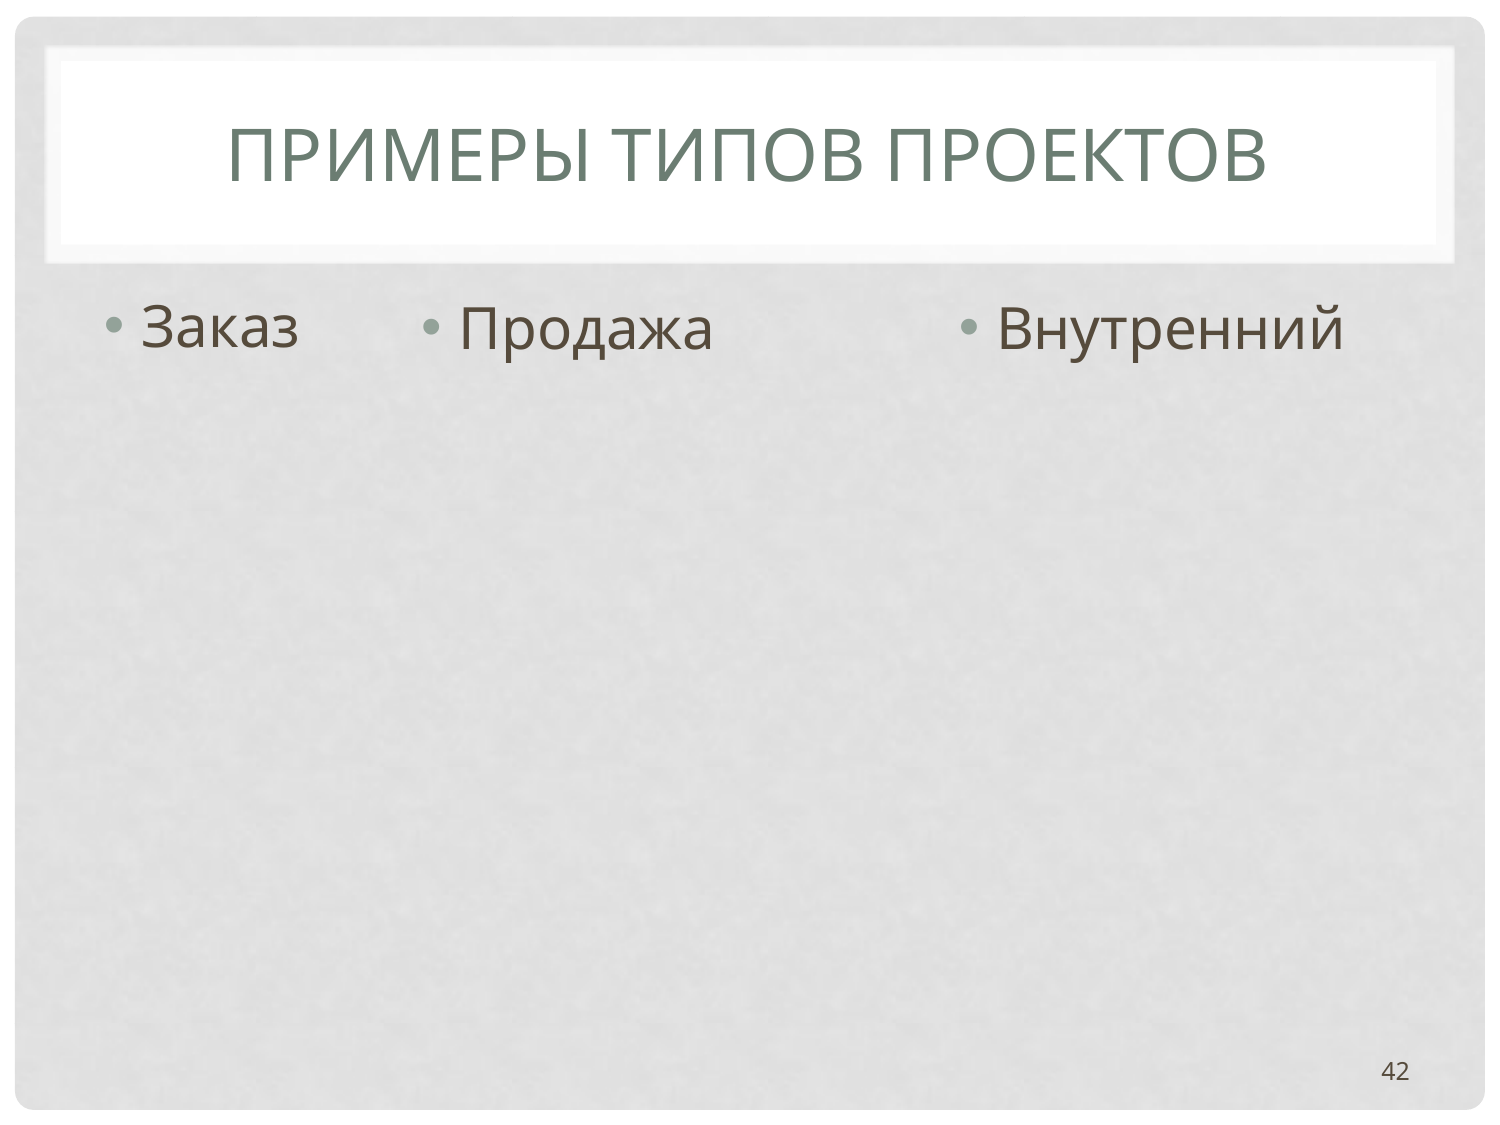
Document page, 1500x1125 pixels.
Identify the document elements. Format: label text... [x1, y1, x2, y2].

list Заказ [69, 281, 375, 1005]
list Продажа [387, 283, 775, 1007]
slide_number 42 [1074, 1042, 1425, 1103]
text_box Внутренний [924, 283, 1375, 1007]
title Примеры типов проектов [69, 66, 1425, 238]
